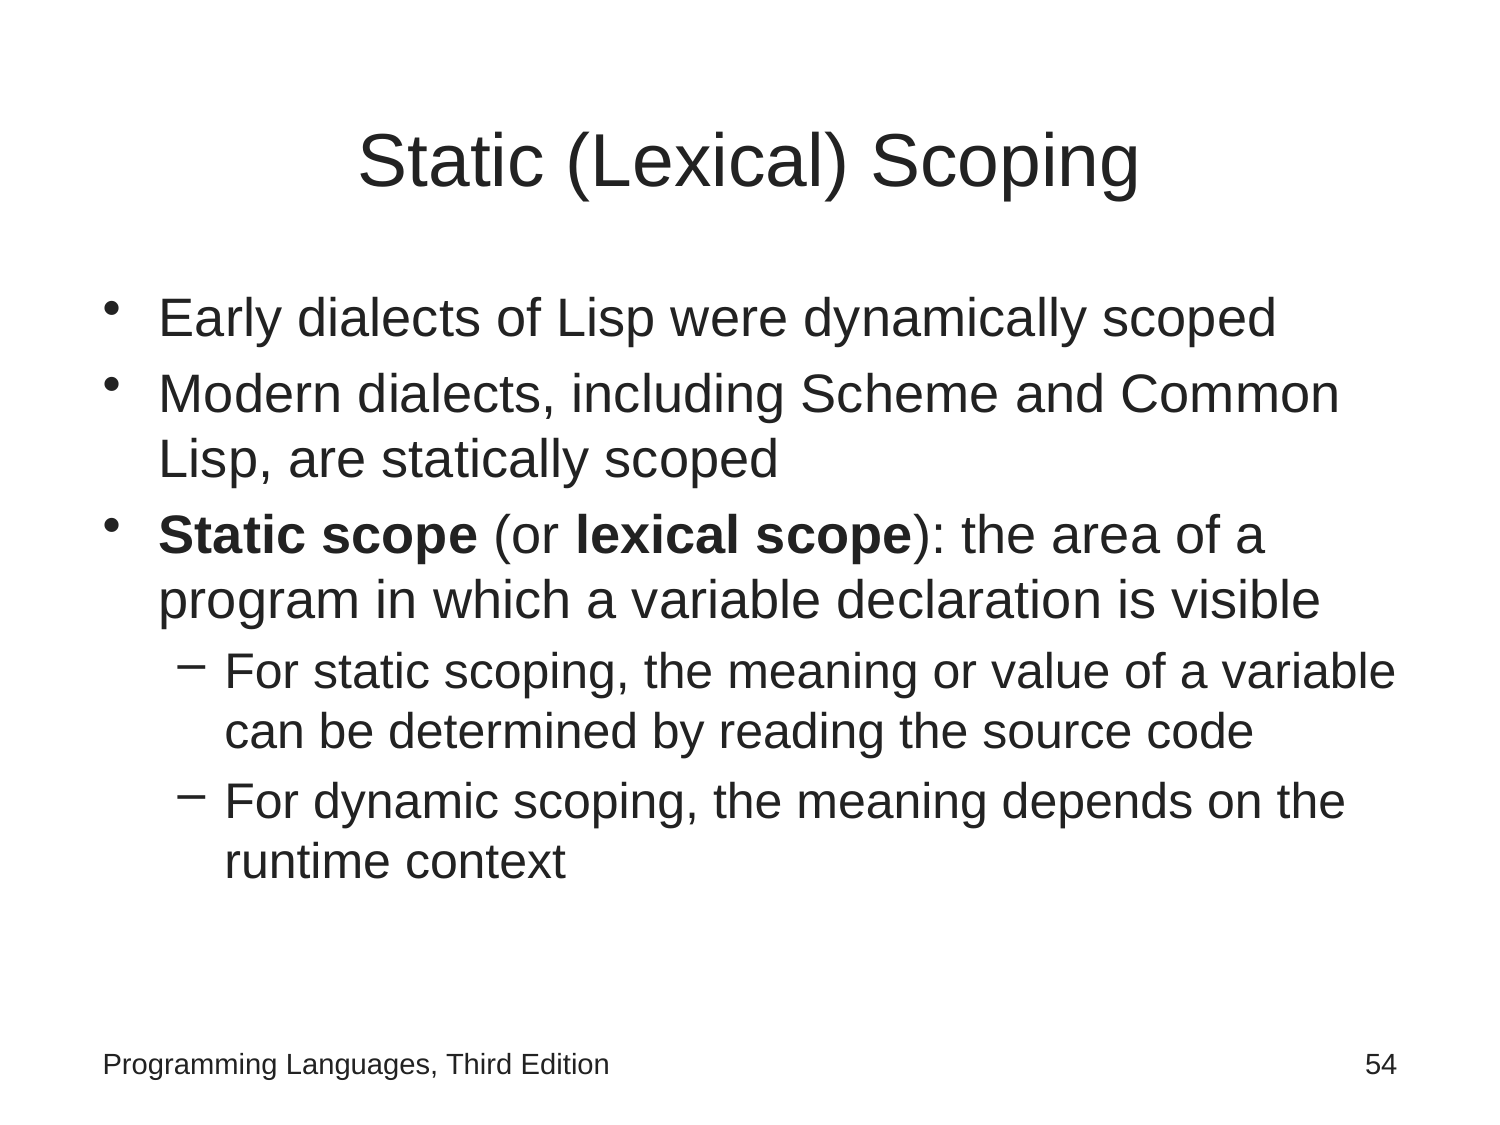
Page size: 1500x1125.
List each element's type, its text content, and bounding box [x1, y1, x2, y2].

slide_number 54 [1074, 1037, 1413, 1101]
list Early dialects of Lisp were dynamically scoped Modern dialects, including Scheme and Common Lisp, are statically scoped Static scope (or lexical scope): the area of a program in which a variable declaration is visible For static scoping, the meaning or value of a variable can be determined by reading the source code For dynamic scoping, the meaning depends on the runtime context [87, 275, 1413, 1025]
title Static (Lexical) Scoping [87, 62, 1413, 250]
footer Programming Languages, Third Edition [87, 1037, 1051, 1101]
